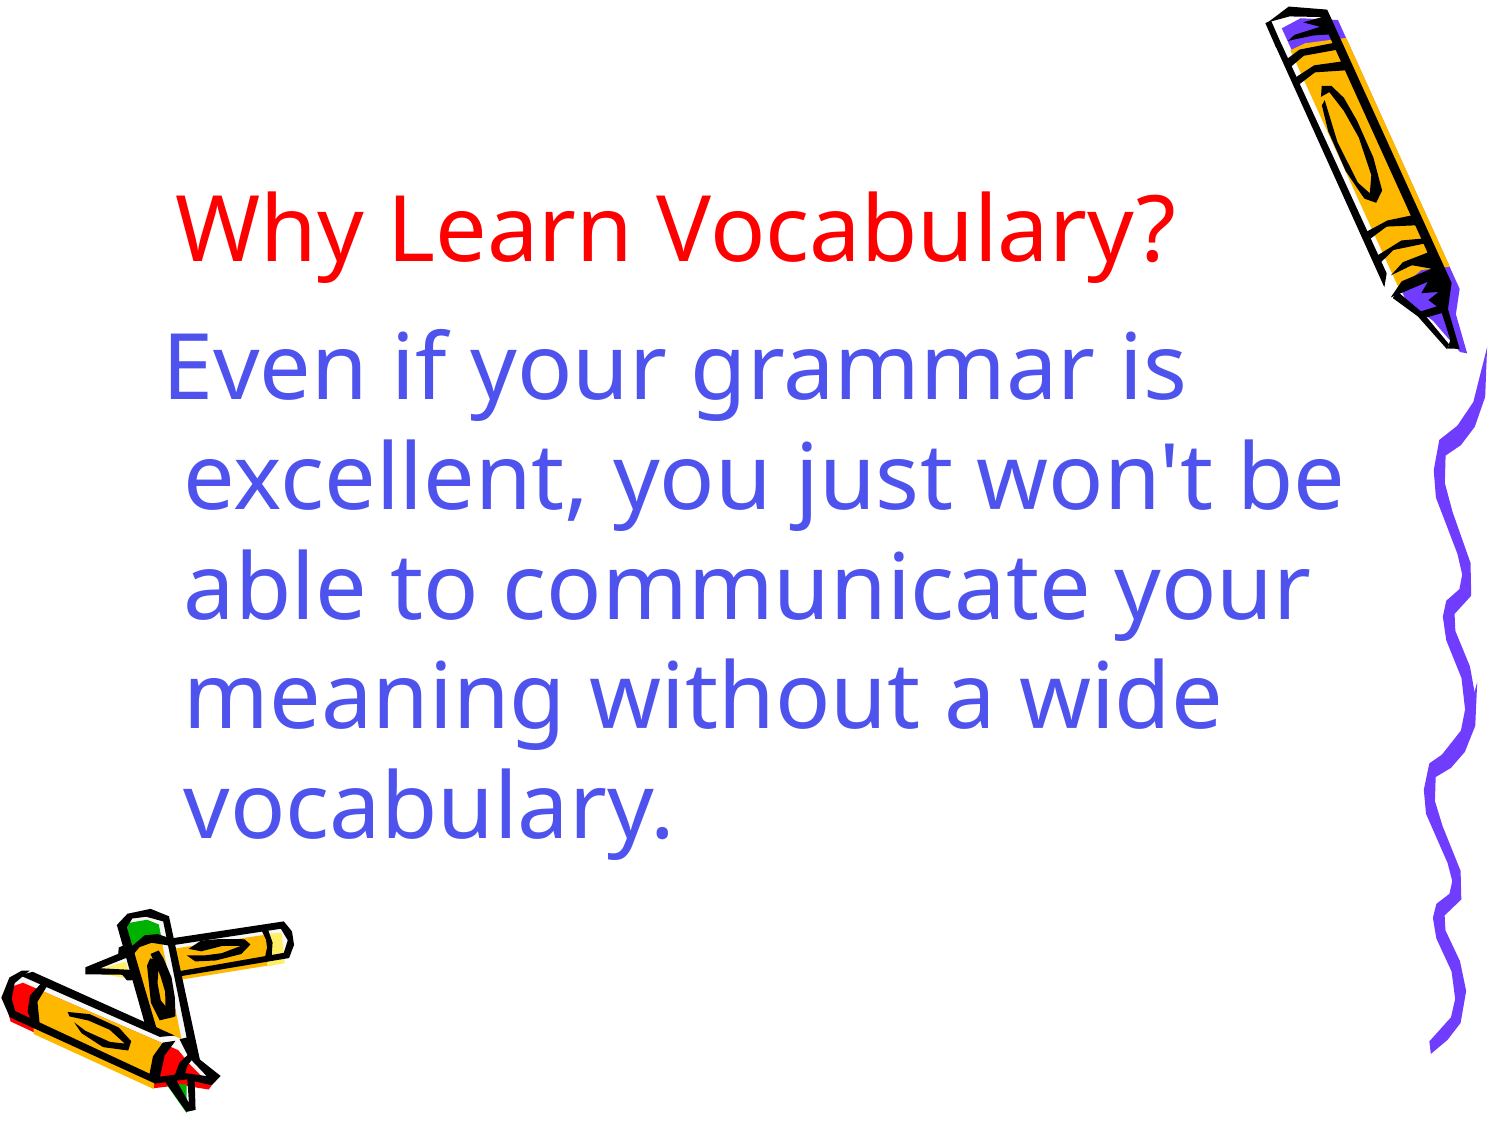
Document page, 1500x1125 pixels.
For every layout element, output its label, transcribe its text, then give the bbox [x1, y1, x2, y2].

title Why Learn Vocabulary? [112, 24, 1240, 288]
list Even if your grammar is excellent, you just won't be able to communicate your meaning without a wide vocabulary. [112, 299, 1376, 901]
